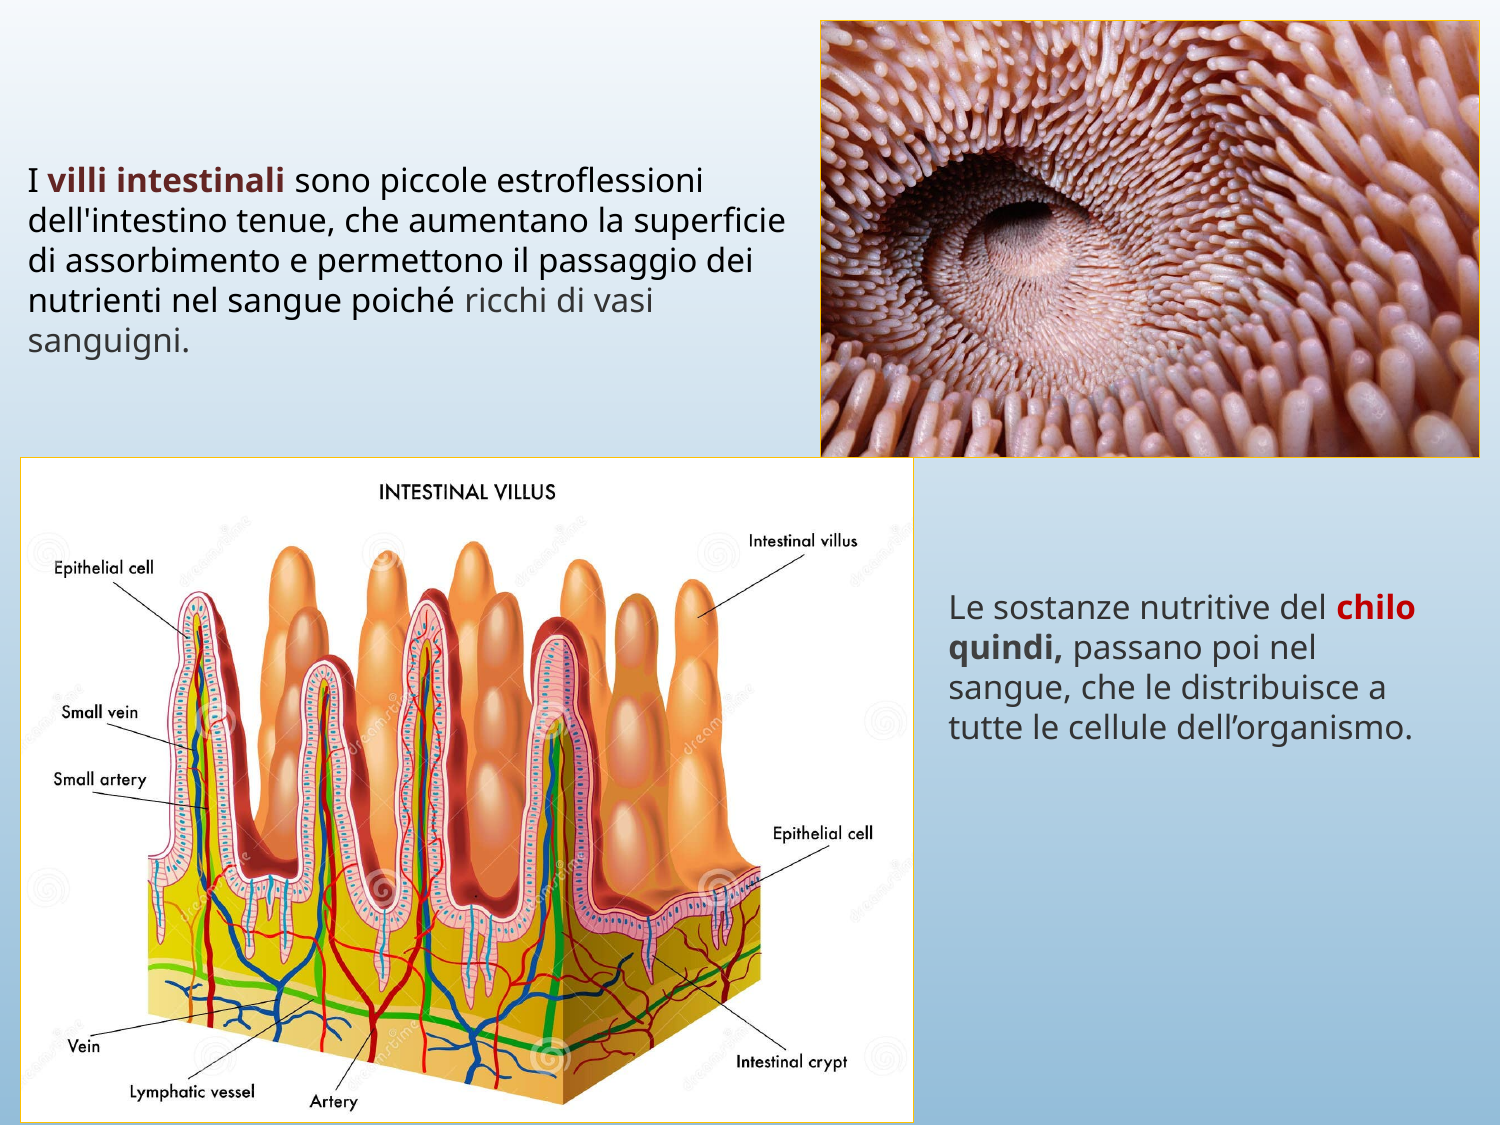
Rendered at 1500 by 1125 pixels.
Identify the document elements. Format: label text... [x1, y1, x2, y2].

text_box I villi intestinali sono piccole estroflessioni dell'intestino tenue, che aumentano la superficie di assorbimento e permettono il passaggio dei nutrienti nel sangue poiché ricchi di vasi sanguigni. [12, 151, 815, 367]
picture [20, 20, 1480, 1123]
text_box Le sostanze nutritive del chilo quindi, passano poi nel sangue, che le distribuisce a tutte le cellule dell’organismo. [933, 578, 1459, 754]
